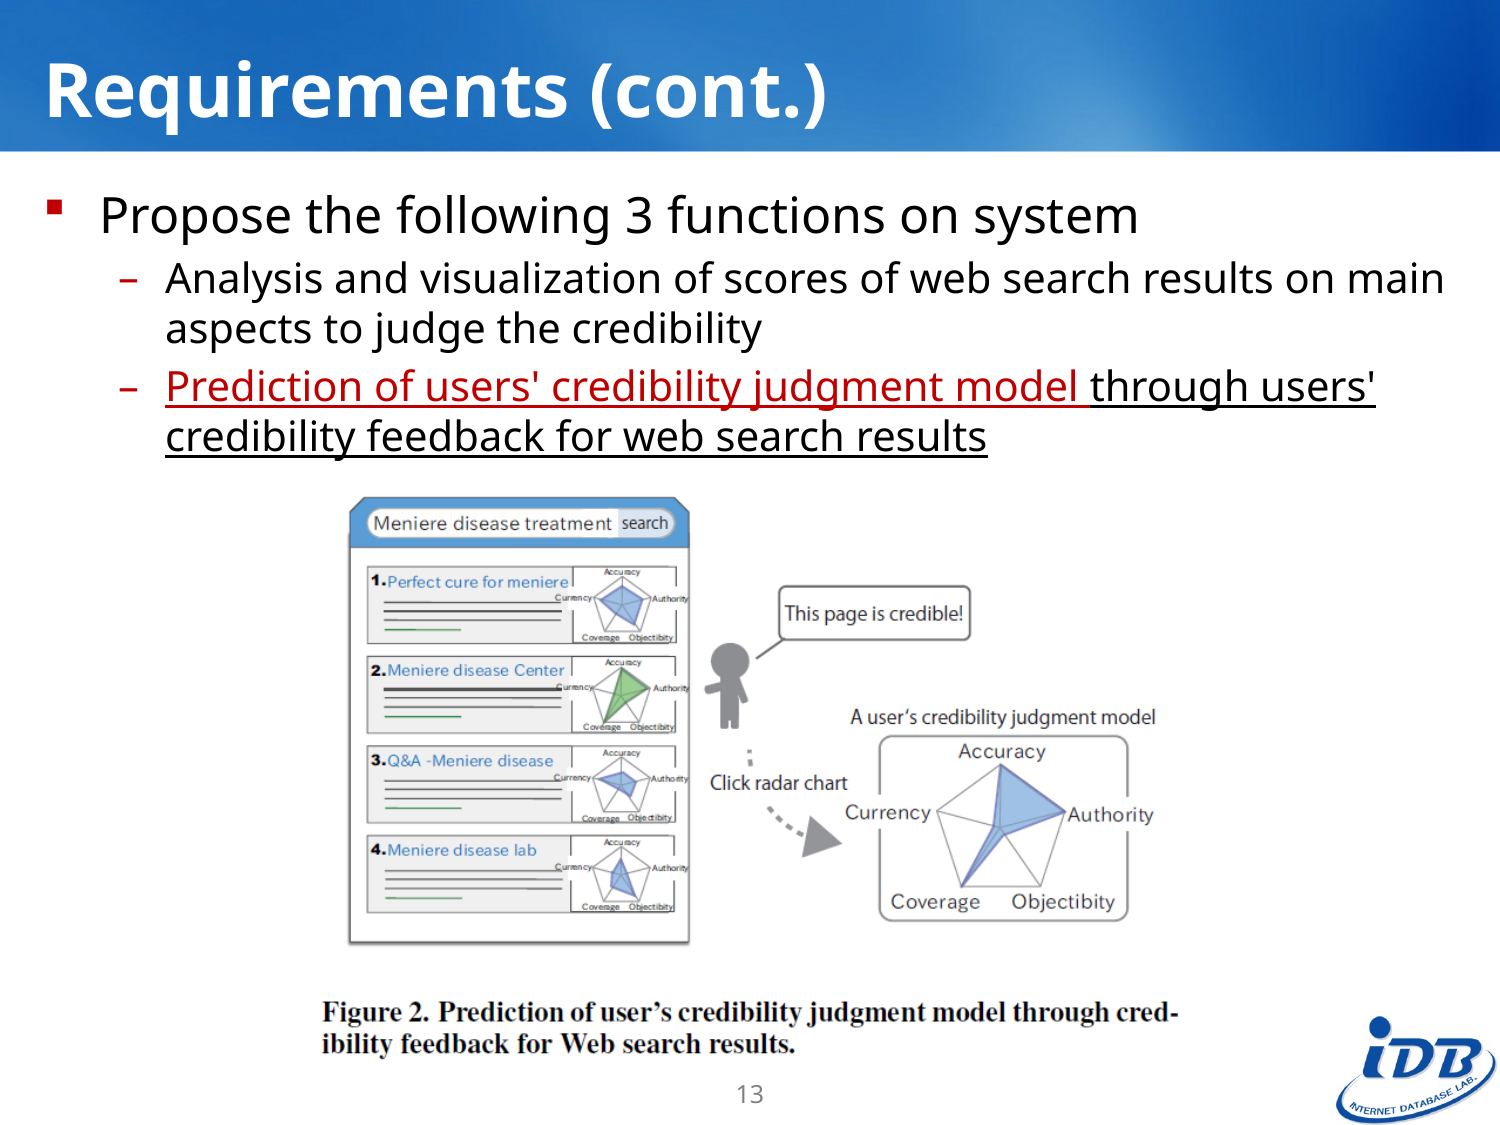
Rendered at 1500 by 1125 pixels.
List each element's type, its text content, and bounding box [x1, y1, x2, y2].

list Propose the following 3 functions on system Analysis and visualization of scores of web search results on main aspects to judge the credibility Prediction of users' credibility judgment model through users' credibility feedback for web search results [28, 175, 1472, 1067]
title Requirements (cont.) [28, 23, 1472, 153]
slide_number 13 [688, 1079, 812, 1114]
picture [0, 0, 1500, 1125]
